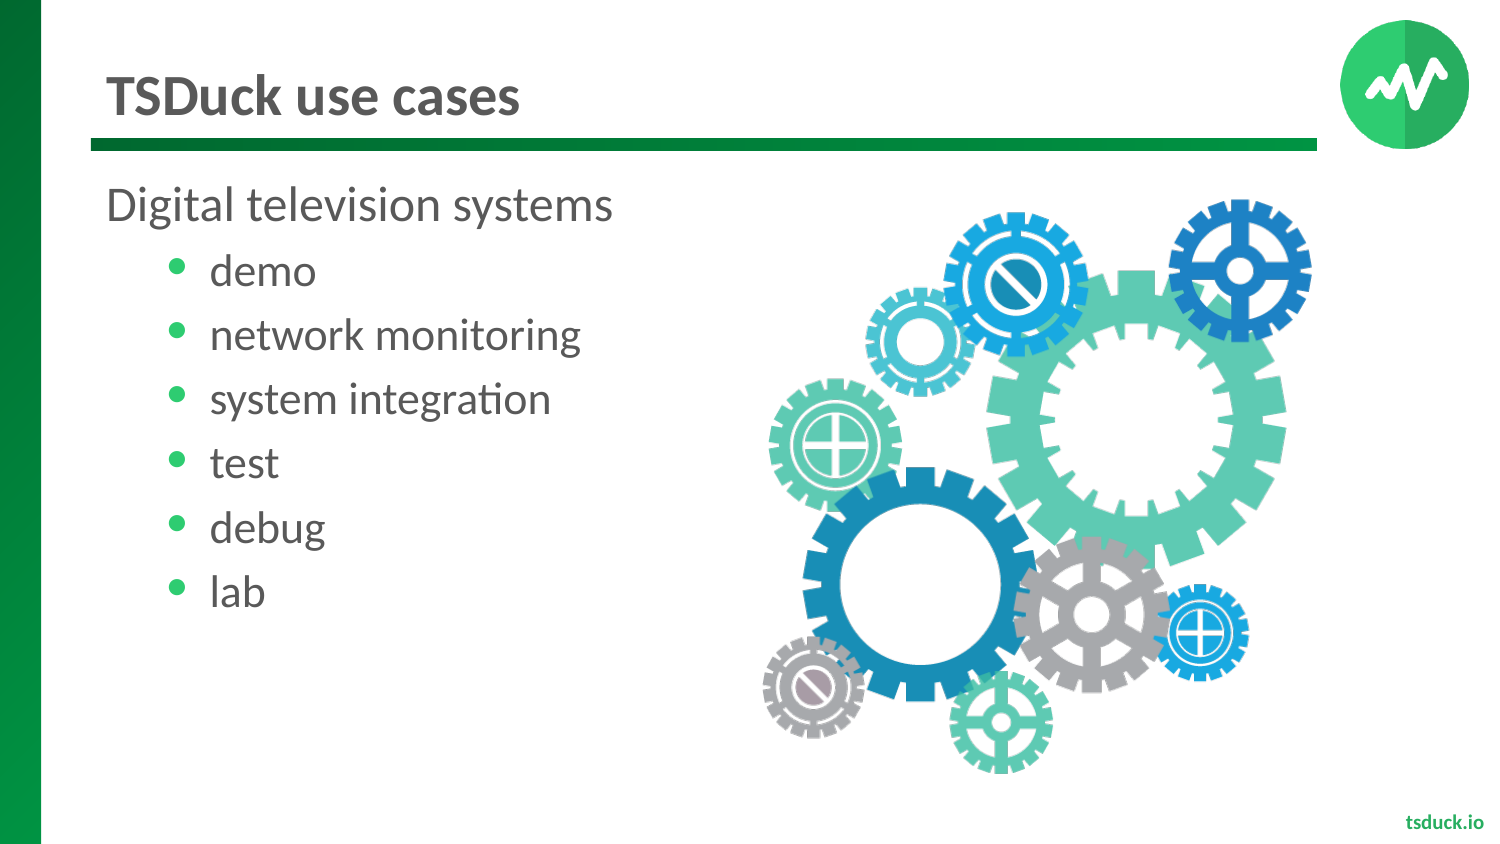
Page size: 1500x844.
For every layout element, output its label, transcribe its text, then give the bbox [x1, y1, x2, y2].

picture [1340, 20, 1469, 149]
title TSDuck use cases [91, 38, 1333, 146]
picture [761, 185, 1332, 788]
list Digital television systems demo network monitoring system integration test debug lab [91, 164, 1454, 759]
